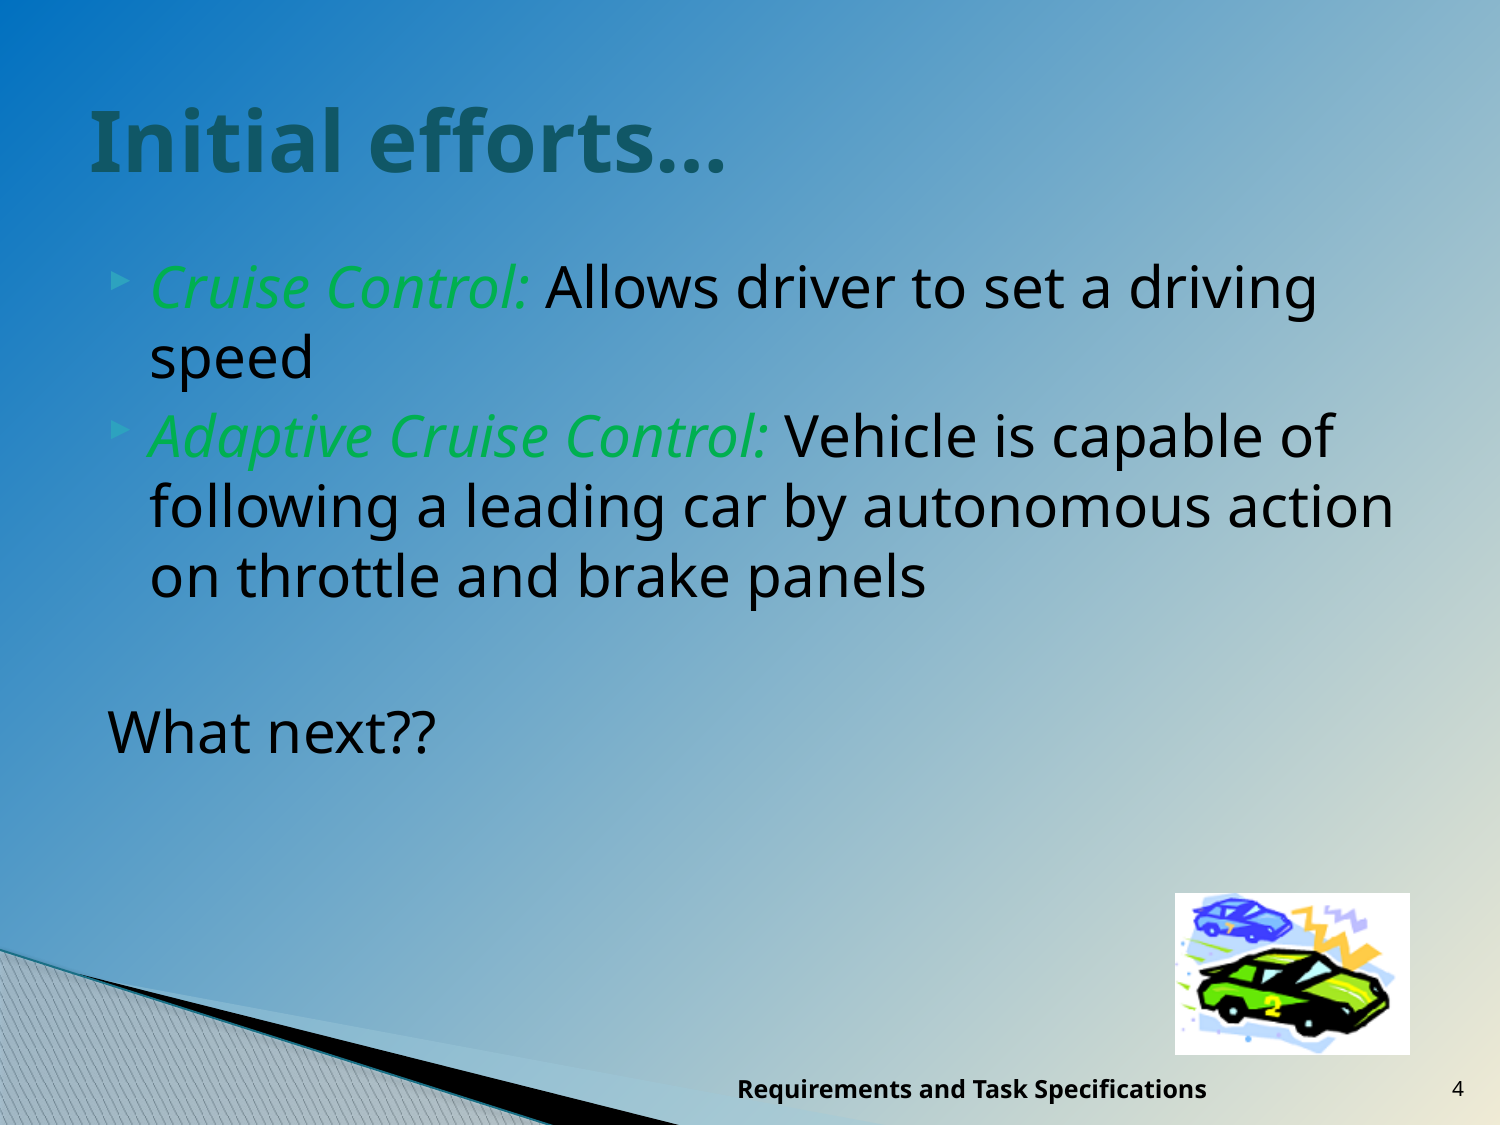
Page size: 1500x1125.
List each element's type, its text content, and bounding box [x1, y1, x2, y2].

picture [1174, 893, 1410, 1055]
title Initial efforts… [75, 45, 1425, 233]
slide_number 4 [1418, 1051, 1479, 1112]
footer Requirements and Task Specifications [718, 1051, 1223, 1112]
list Cruise Control: Allows driver to set a driving speed Adaptive Cruise Control: Vehicle is capable of following a leading car by autonomous action on throttle and brake panels What next?? [75, 243, 1425, 986]
